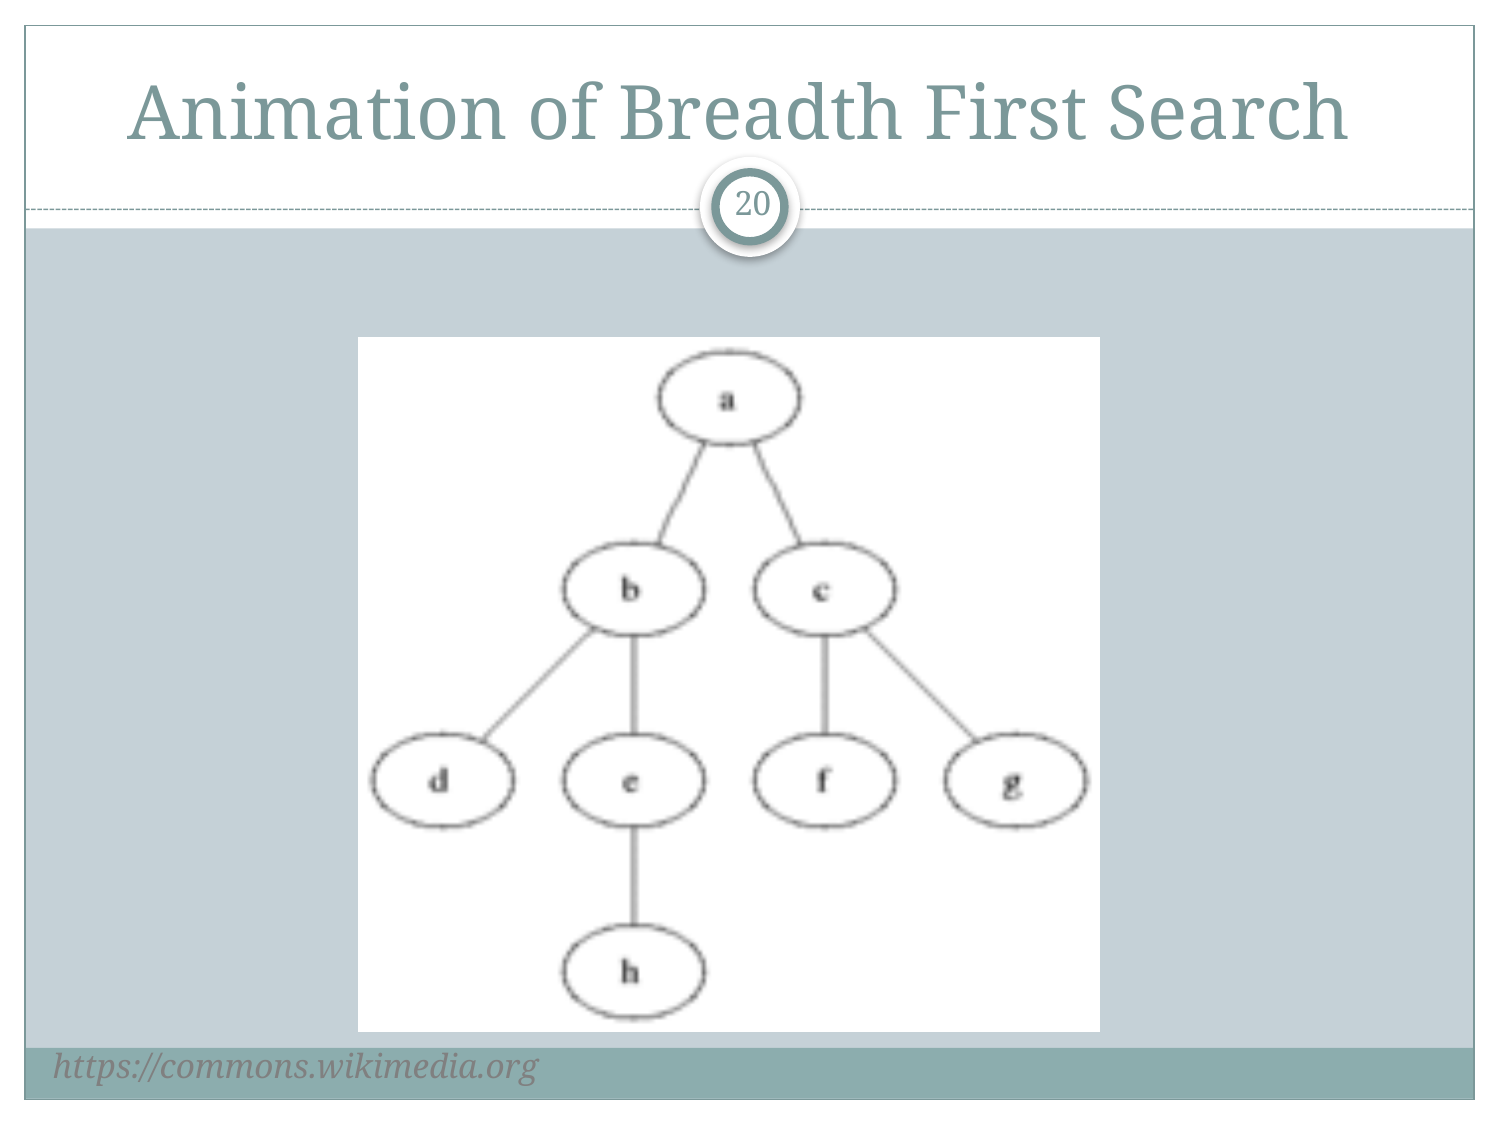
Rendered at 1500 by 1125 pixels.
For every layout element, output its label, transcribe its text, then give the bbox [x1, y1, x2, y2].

picture [358, 337, 1101, 1032]
text_box https://commons.wikimedia.org [37, 1037, 732, 1093]
slide_number 20 [715, 168, 791, 241]
title Animation of Breadth First Search [49, 37, 1450, 162]
